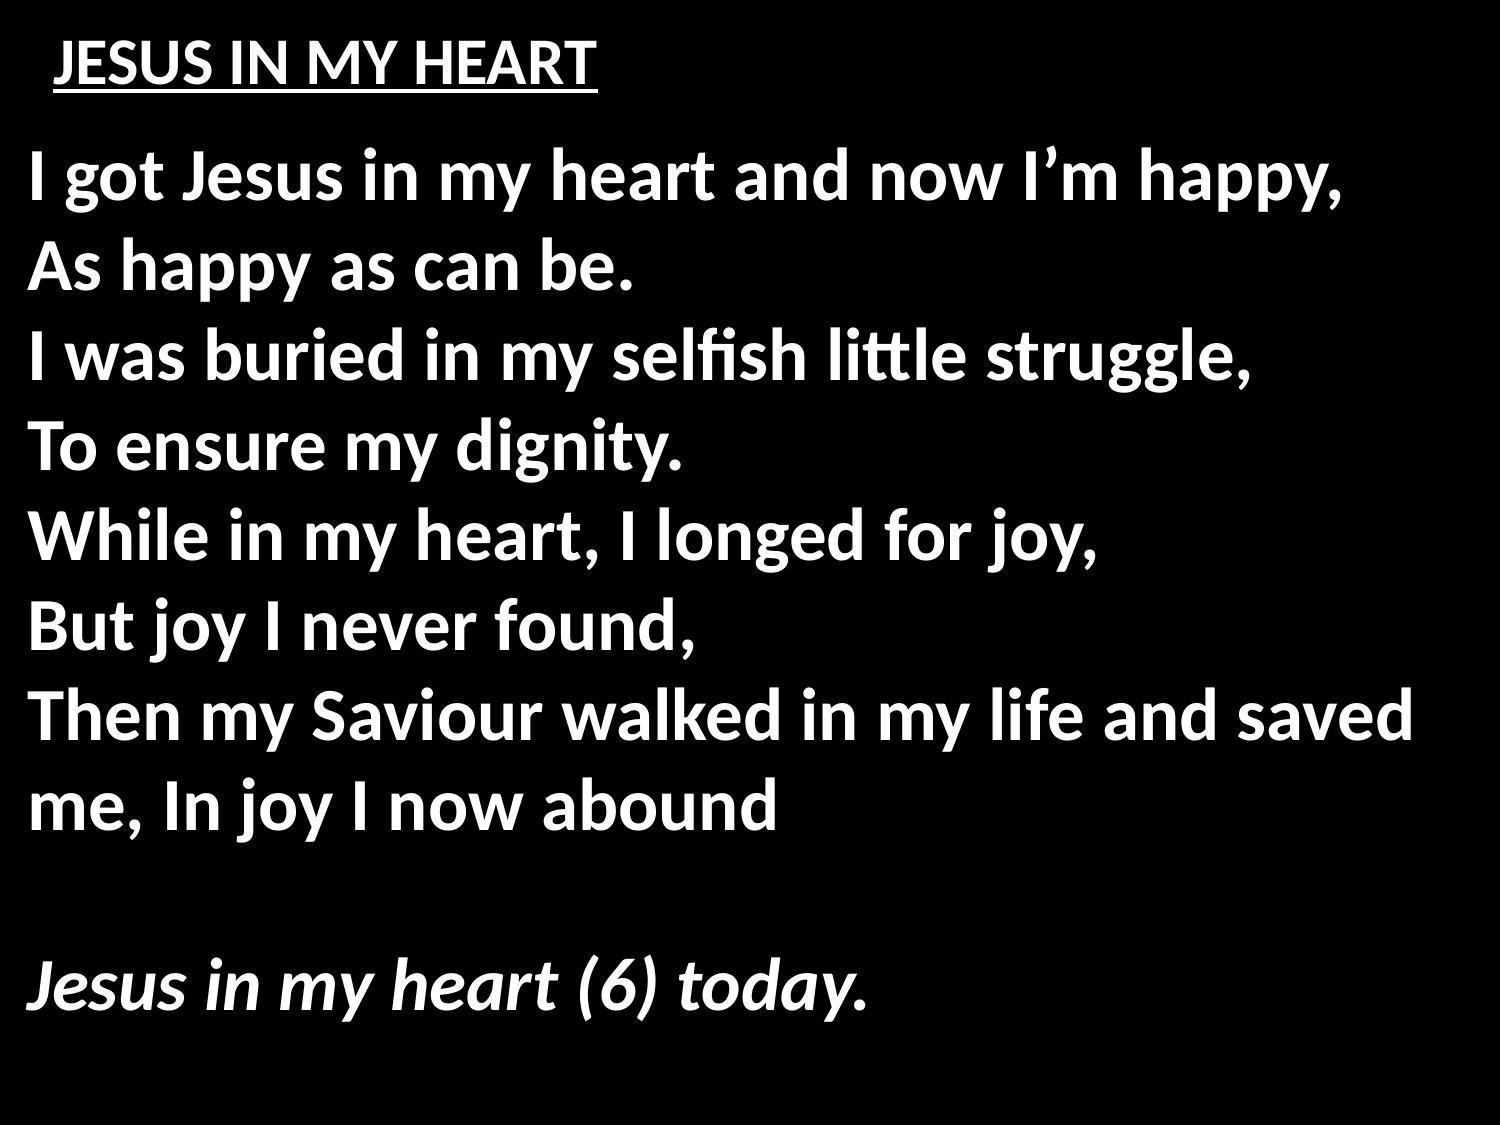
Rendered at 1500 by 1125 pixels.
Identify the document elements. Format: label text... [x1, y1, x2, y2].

title JESUS IN MY HEART [10, 0, 1490, 117]
list I got Jesus in my heart and now I’m happy, As happy as can be. I was buried in my selfish little struggle, To ensure my dignity. While in my heart, I longed for joy, But joy I never found, Then my Saviour walked in my life and saved me, In joy I now abound Jesus in my heart (6) today. [8, 125, 1489, 1116]
